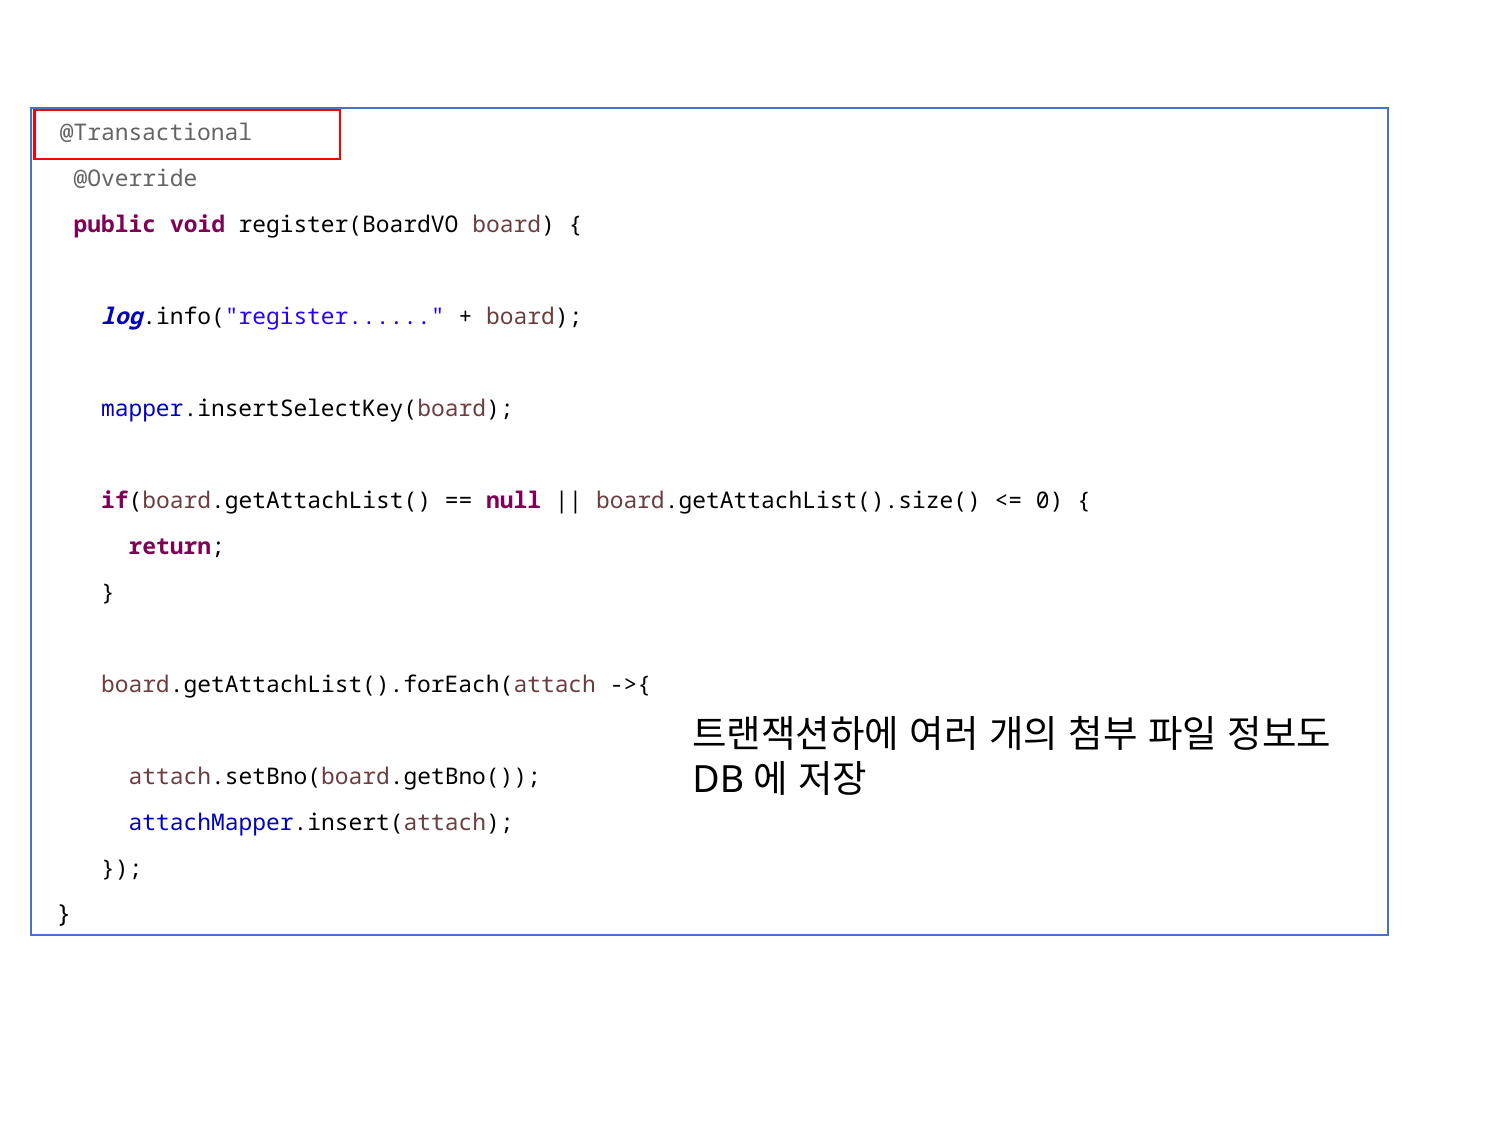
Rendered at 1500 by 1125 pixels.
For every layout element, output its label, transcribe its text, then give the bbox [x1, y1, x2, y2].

text_box 트랜잭션하에 여러 개의 첨부 파일 정보도 DB에 저장 [677, 702, 1357, 808]
text_box @Transactional @Override public void register(BoardVO board) { log.info("register......" + board); mapper.insertSelectKey(board); if(board.getAttachList() == null || board.getAttachList().size() <= 0) { return; } board.getAttachList().forEach(attach ->{ attach.setBno(board.getBno()); attachMapper.insert(attach); }); } [30, 107, 1389, 936]
text_box [33, 109, 341, 160]
